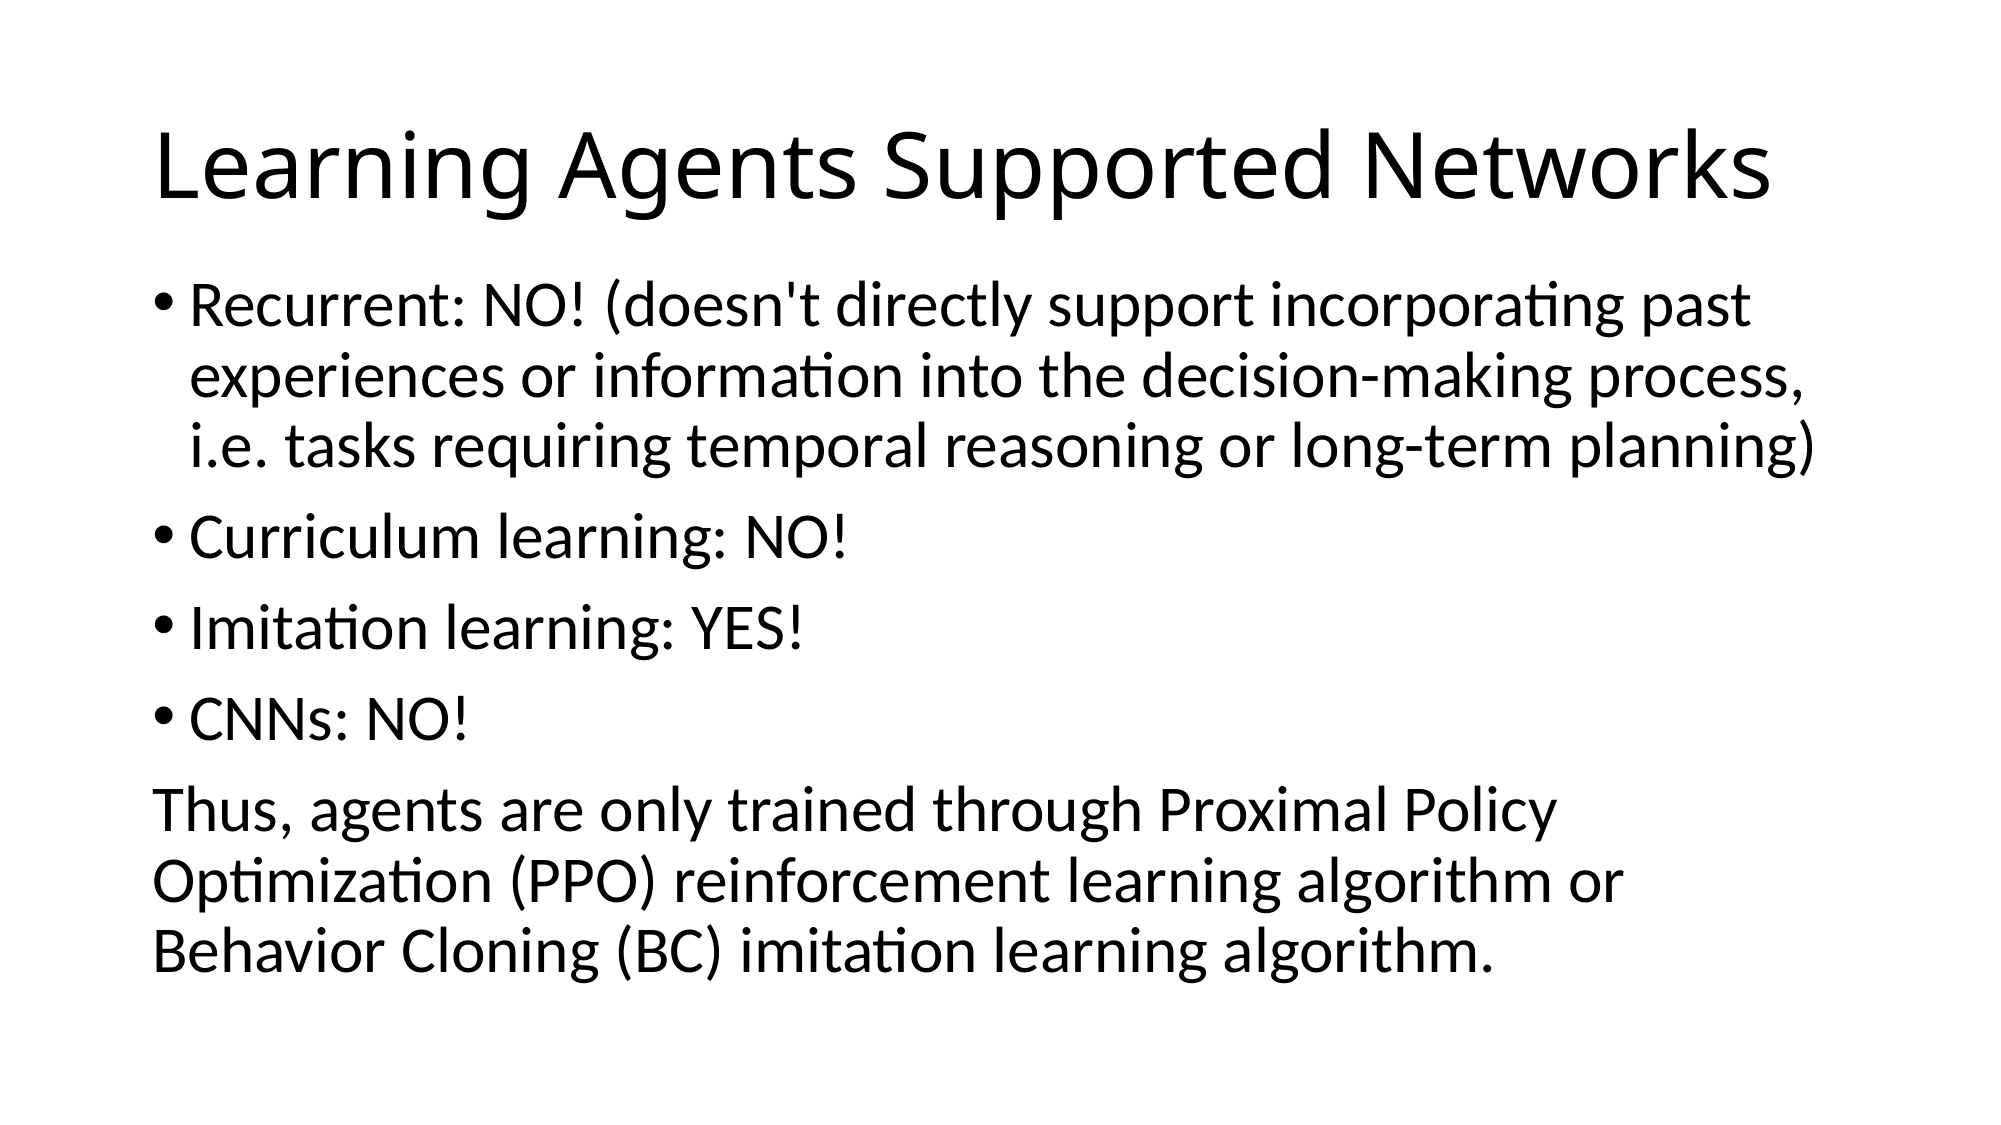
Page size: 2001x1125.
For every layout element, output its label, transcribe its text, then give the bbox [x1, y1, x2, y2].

list Recurrent: NO! (doesn't directly support incorporating past experiences or information into the decision-making process, i.e. tasks requiring temporal reasoning or long-term planning) Curriculum learning: NO! Imitation learning: YES! CNNs: NO! Thus, agents are only trained through Proximal Policy Optimization (PPO) reinforcement learning algorithm or Behavior Cloning (BC) imitation learning algorithm. [137, 262, 1863, 1066]
title Learning Agents Supported Networks [137, 59, 1863, 262]
